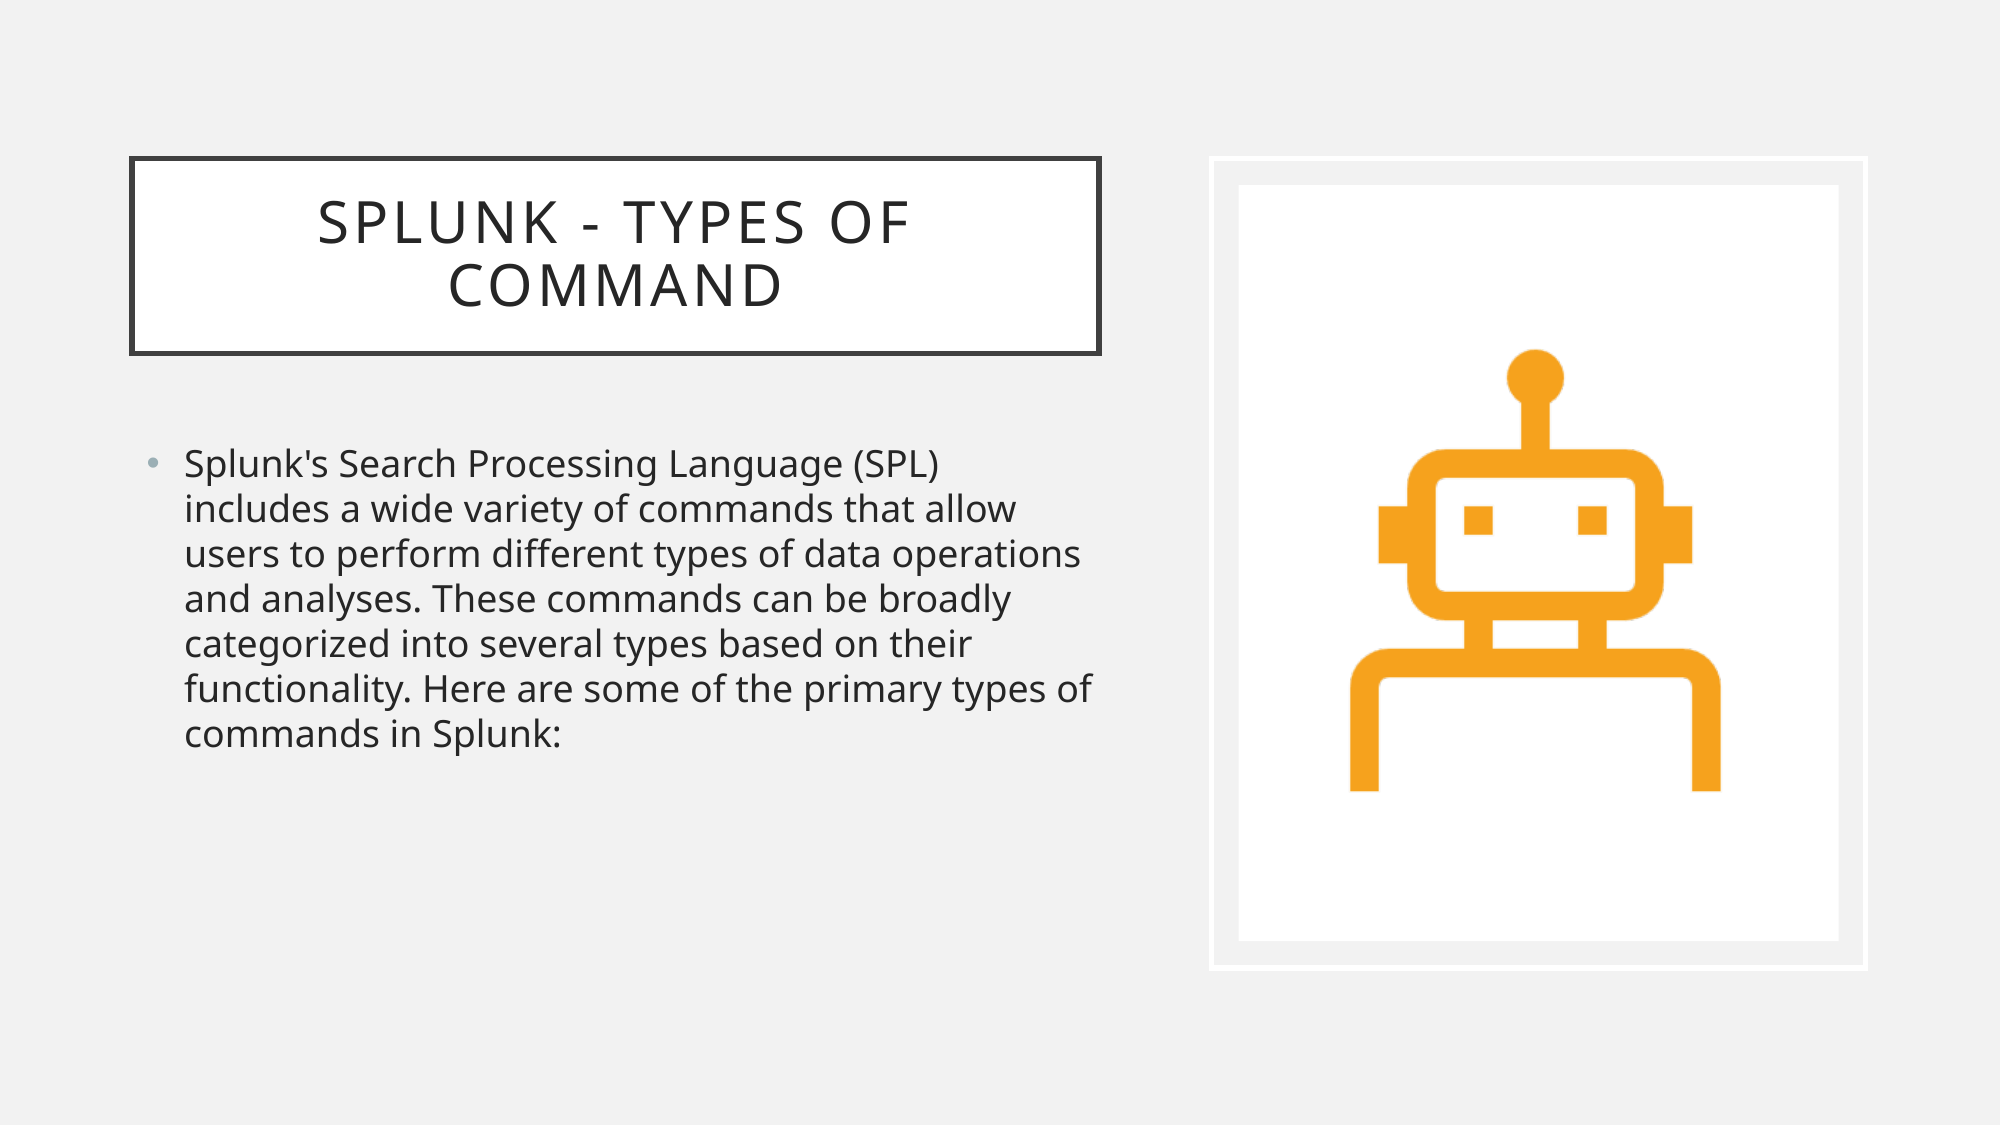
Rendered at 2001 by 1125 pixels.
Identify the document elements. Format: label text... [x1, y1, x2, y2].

text_box [1238, 184, 1840, 942]
text_box [1211, 157, 1867, 969]
title Splunk - Types of Command [129, 156, 1102, 356]
picture [1265, 290, 1812, 837]
list Splunk's Search Processing Language (SPL) includes a wide variety of commands that allow users to perform different types of data operations and analyses. These commands can be broadly categorized into several types based on their functionality. Here are some of the primary types of commands in Splunk: [131, 432, 1110, 968]
